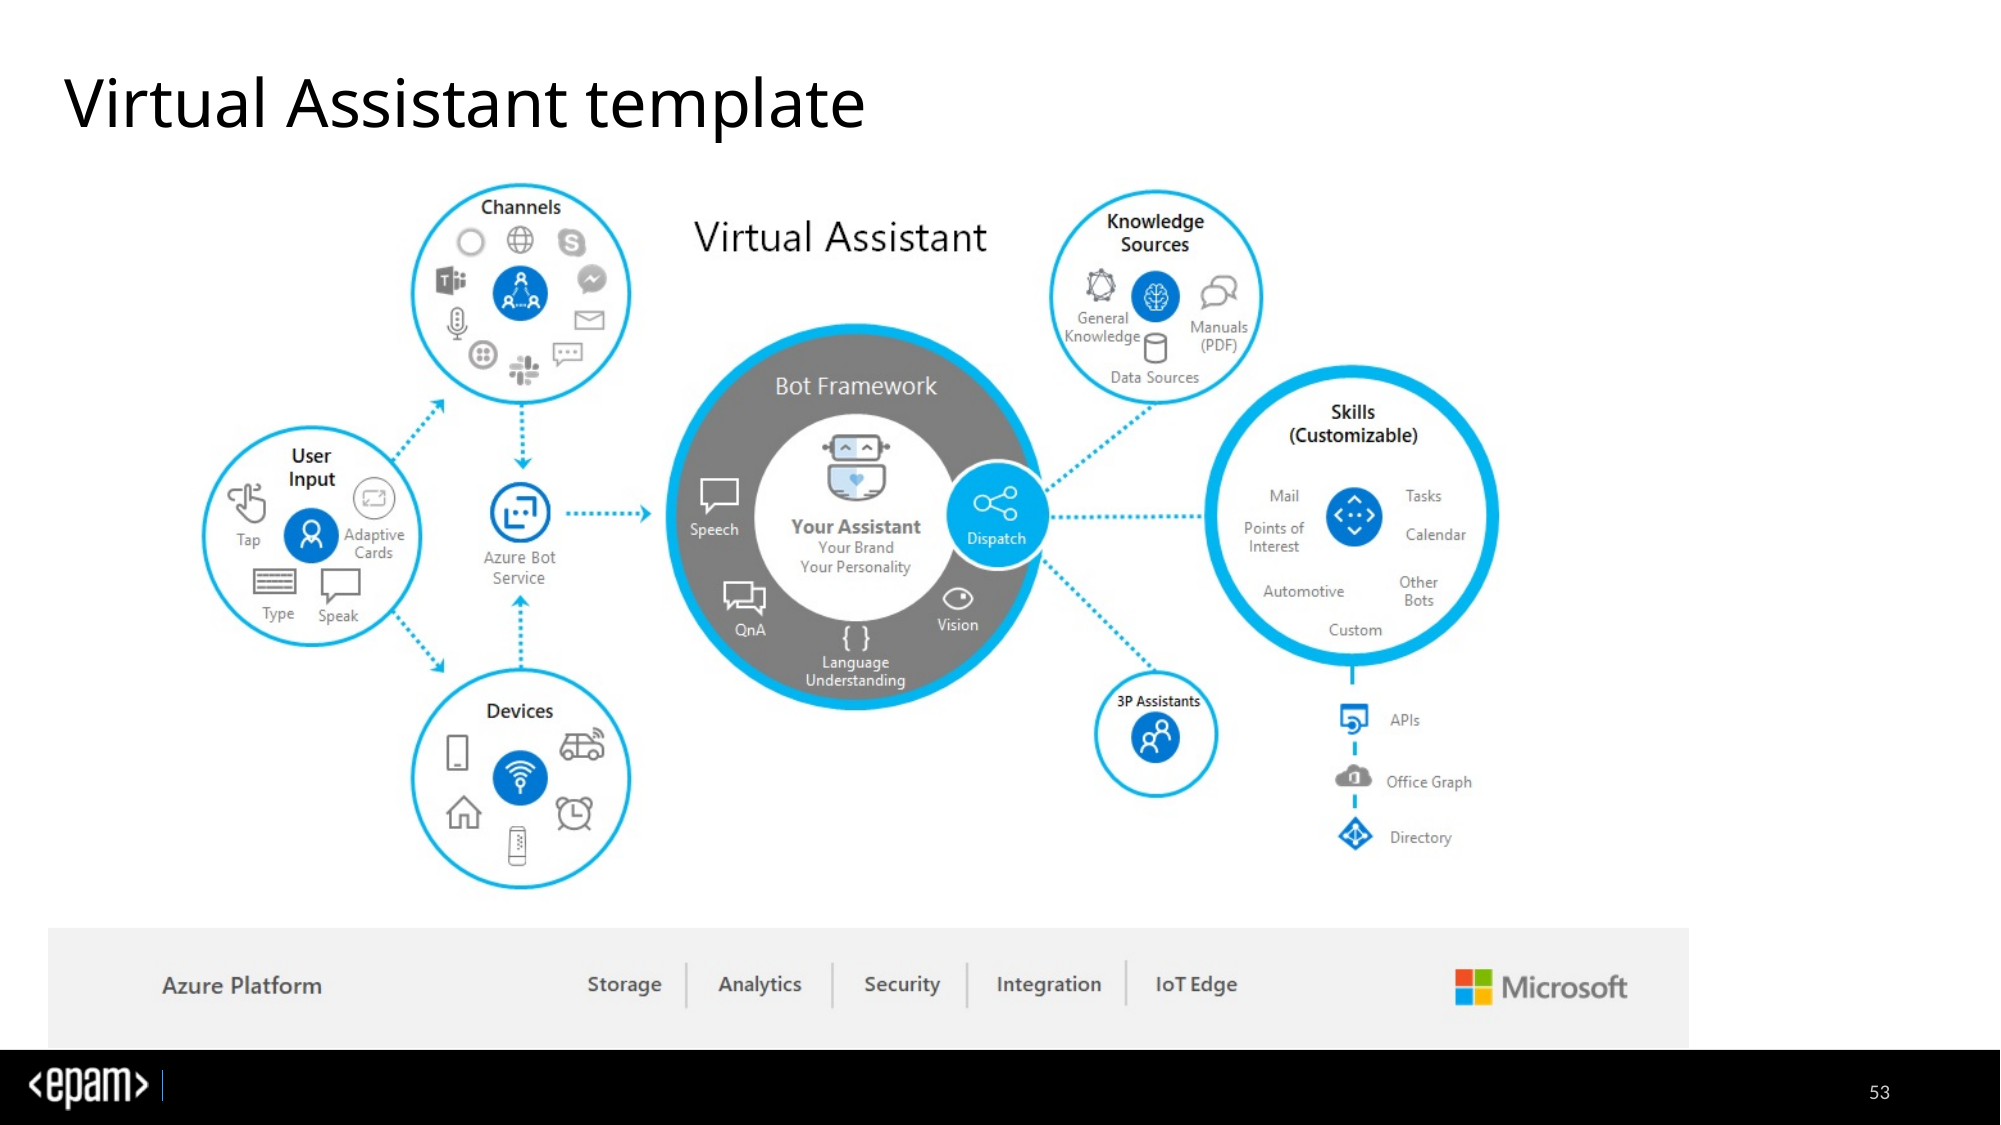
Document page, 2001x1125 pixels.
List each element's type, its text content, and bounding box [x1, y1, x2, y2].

picture [48, 178, 1689, 1048]
picture [28, 1067, 149, 1111]
title Virtual Assistant template [49, 49, 1899, 162]
